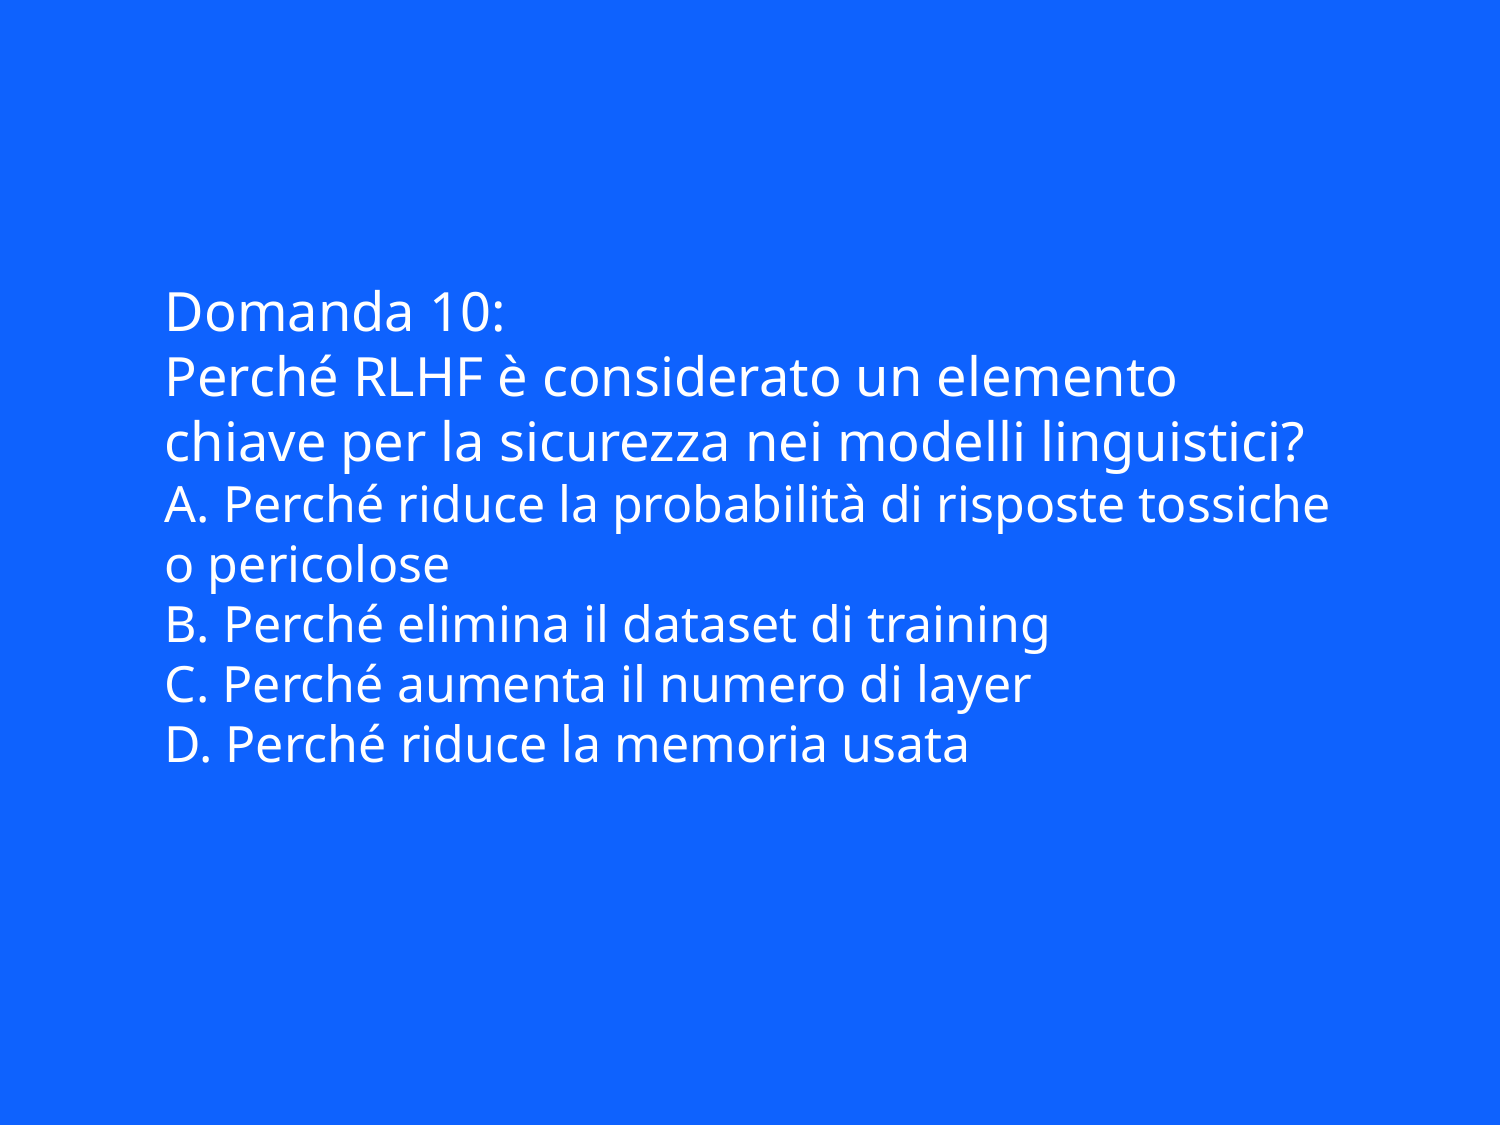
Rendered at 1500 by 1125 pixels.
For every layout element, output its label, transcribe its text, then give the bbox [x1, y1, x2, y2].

text_box Domanda 10: Perché RLHF è considerato un elemento chiave per la sicurezza nei modelli linguistici? A. Perché riduce la probabilità di risposte tossiche o pericolose B. Perché elimina il dataset di training C. Perché aumenta il numero di layer D. Perché riduce la memoria usata [149, 224, 1350, 780]
